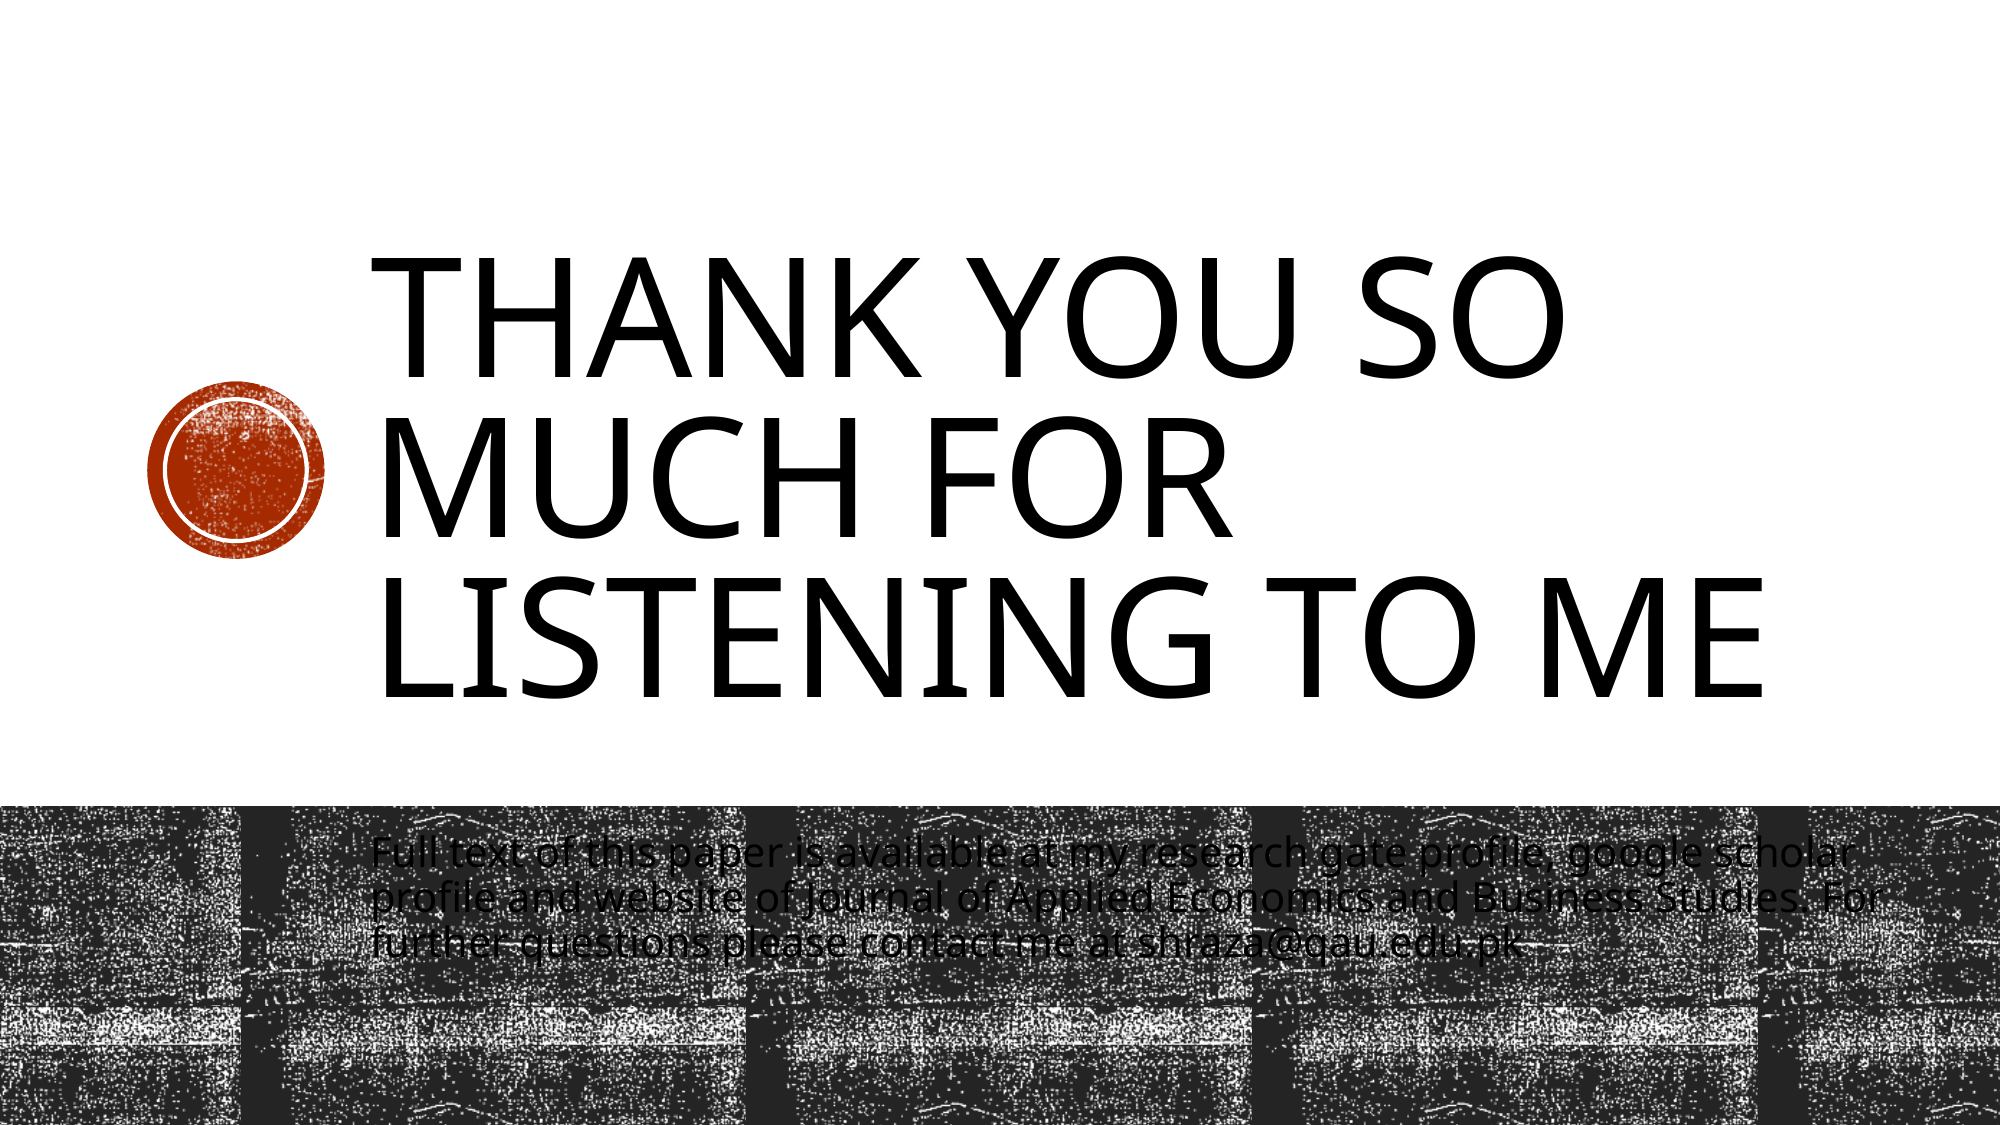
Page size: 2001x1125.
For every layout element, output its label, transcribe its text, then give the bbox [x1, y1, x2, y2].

title Thank you so much for listening to me [355, 201, 1878, 779]
list Full text of this paper is available at my research gate profile, google scholar profile and website of Journal of Applied Economics and Business Studies. For further questions please contact me at shraza@qau.edu.pk [355, 823, 1914, 999]
